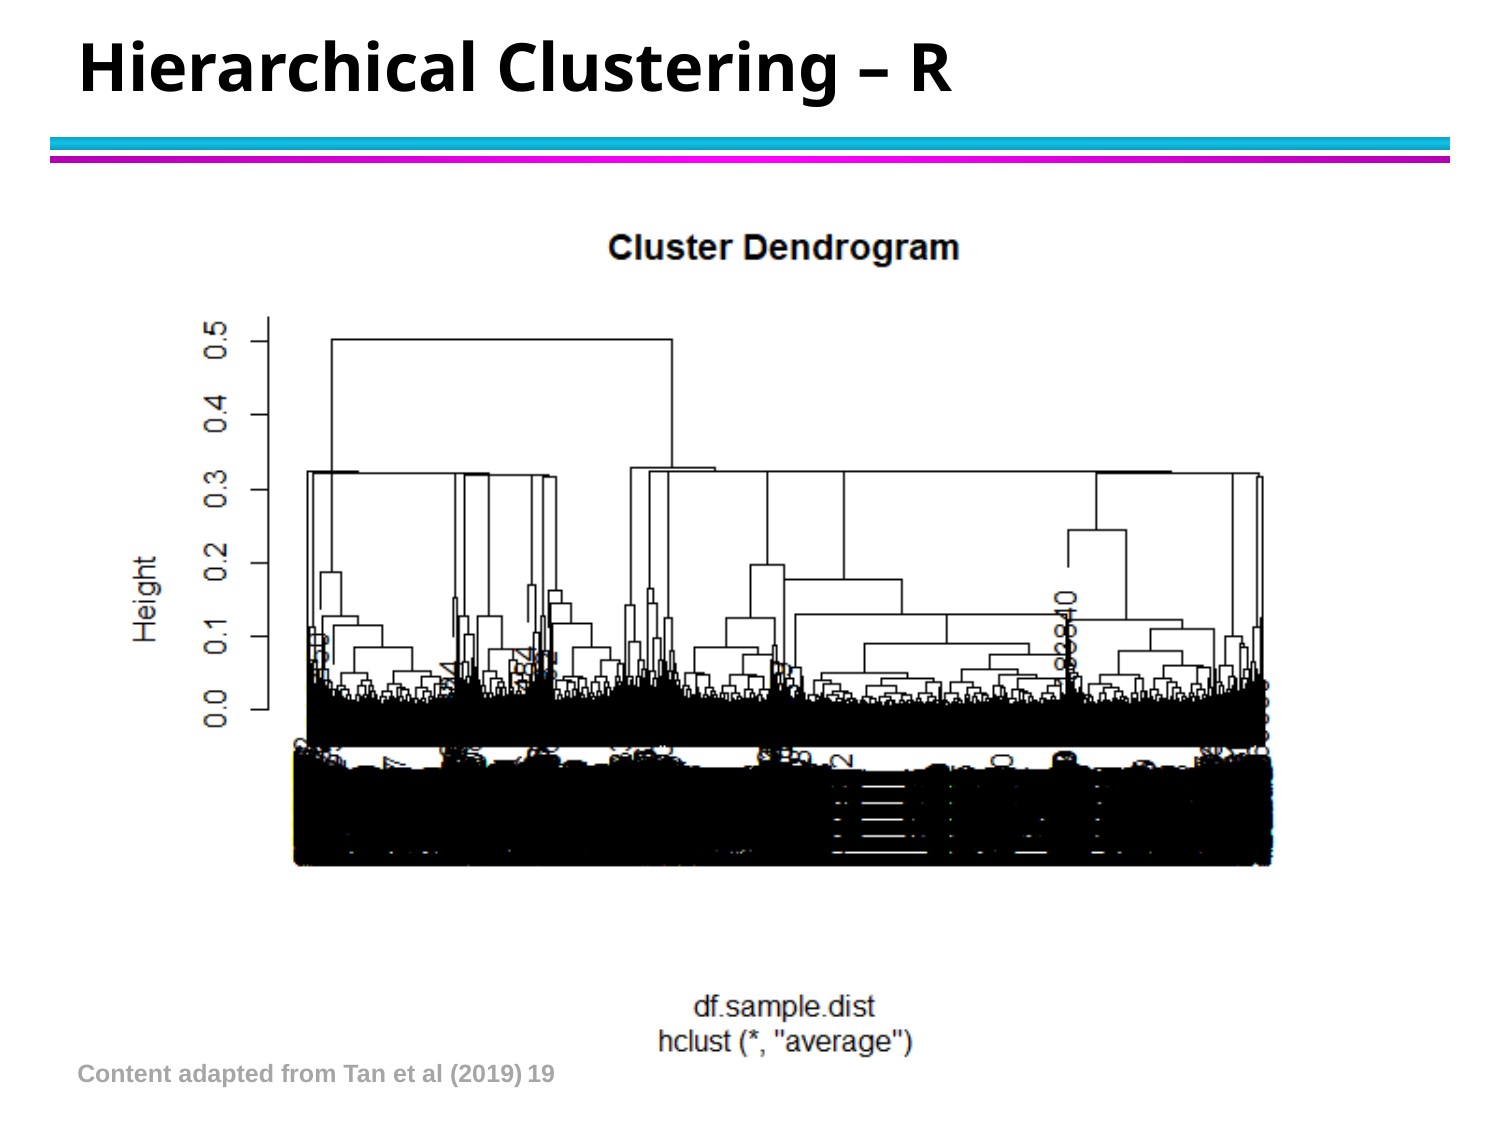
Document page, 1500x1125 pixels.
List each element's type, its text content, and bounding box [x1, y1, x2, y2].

title Hierarchical Clustering – R [62, 24, 1421, 113]
picture [122, 174, 1378, 1061]
